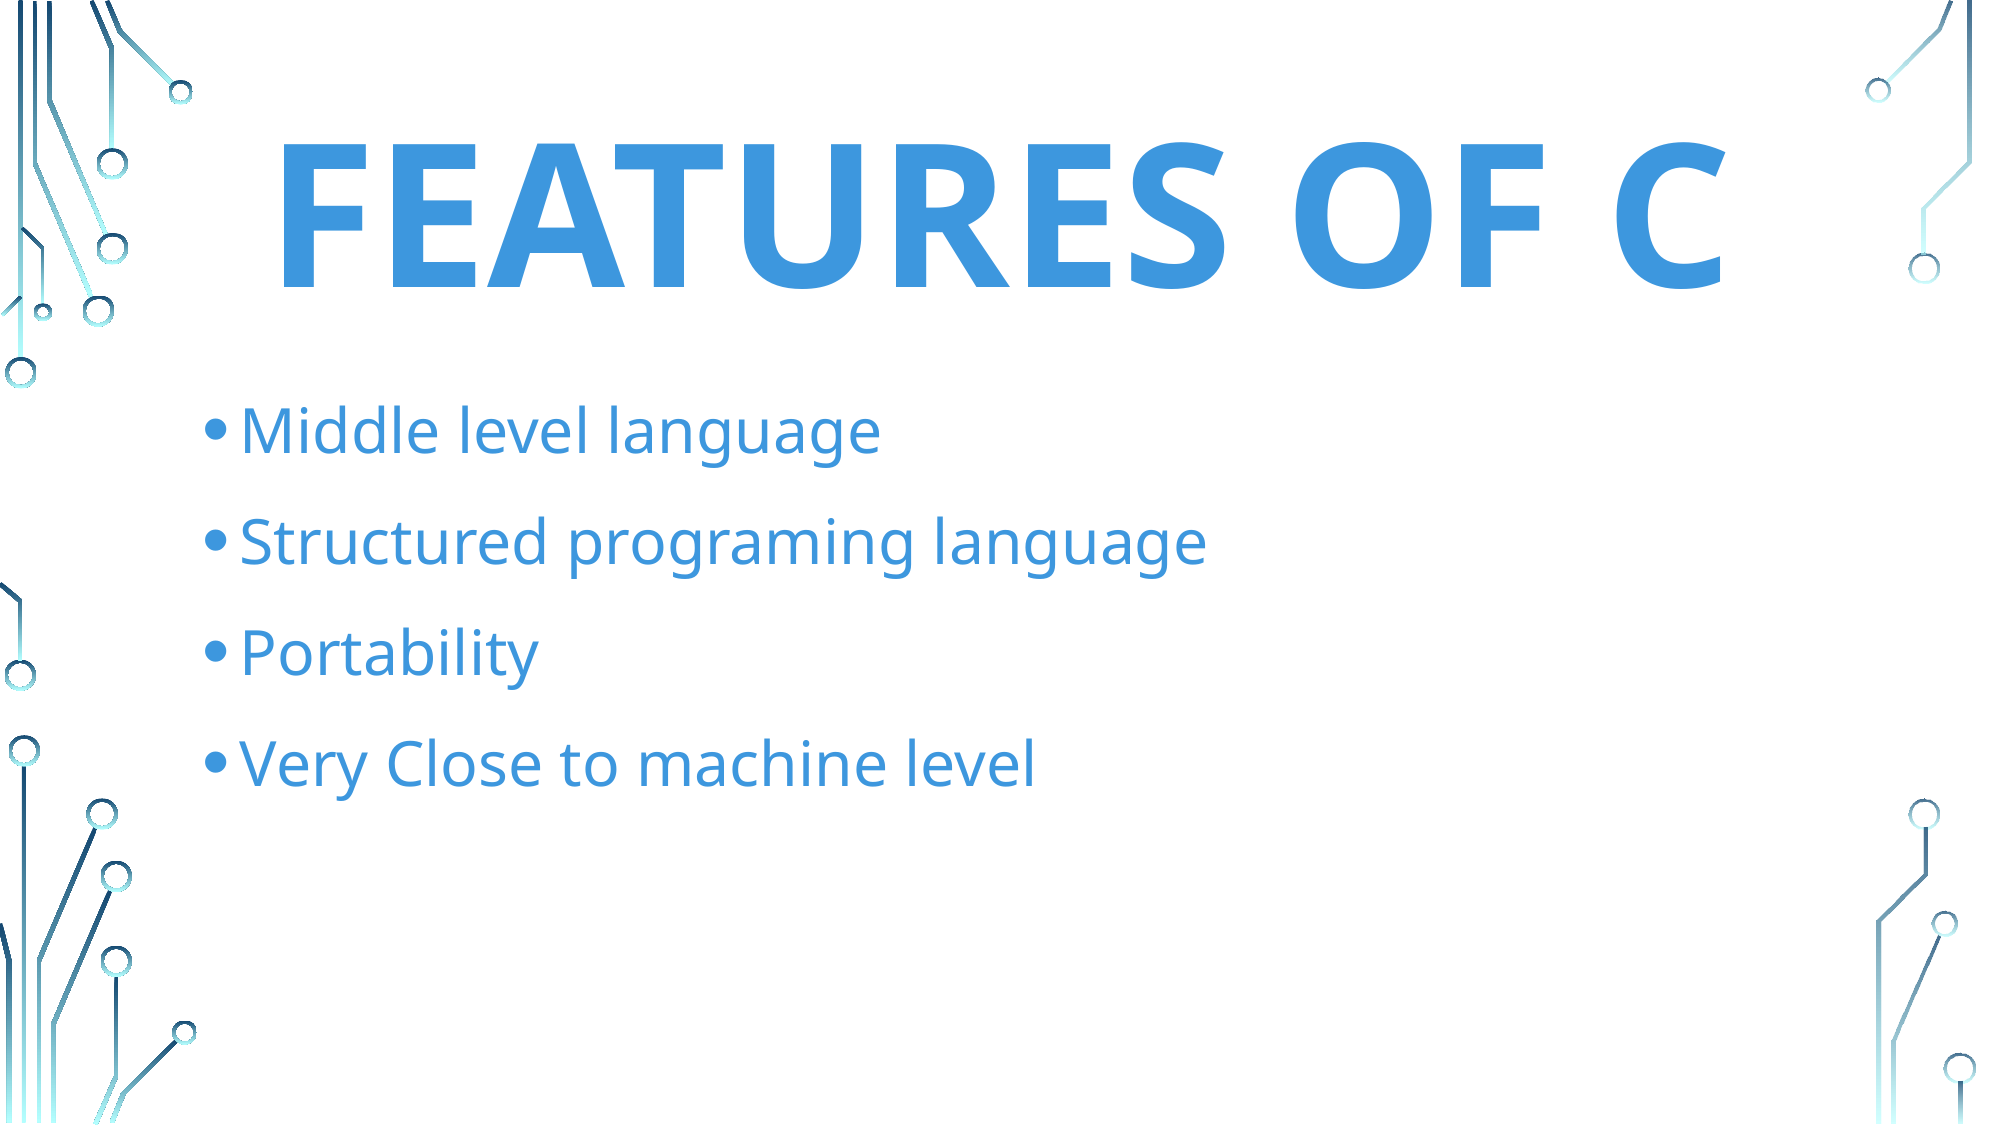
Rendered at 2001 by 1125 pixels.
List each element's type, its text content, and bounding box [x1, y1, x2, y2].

title FEATURES OF C [187, 101, 1813, 344]
list Middle level language Structured programing language Portability Very Close to machine level [187, 369, 1813, 950]
